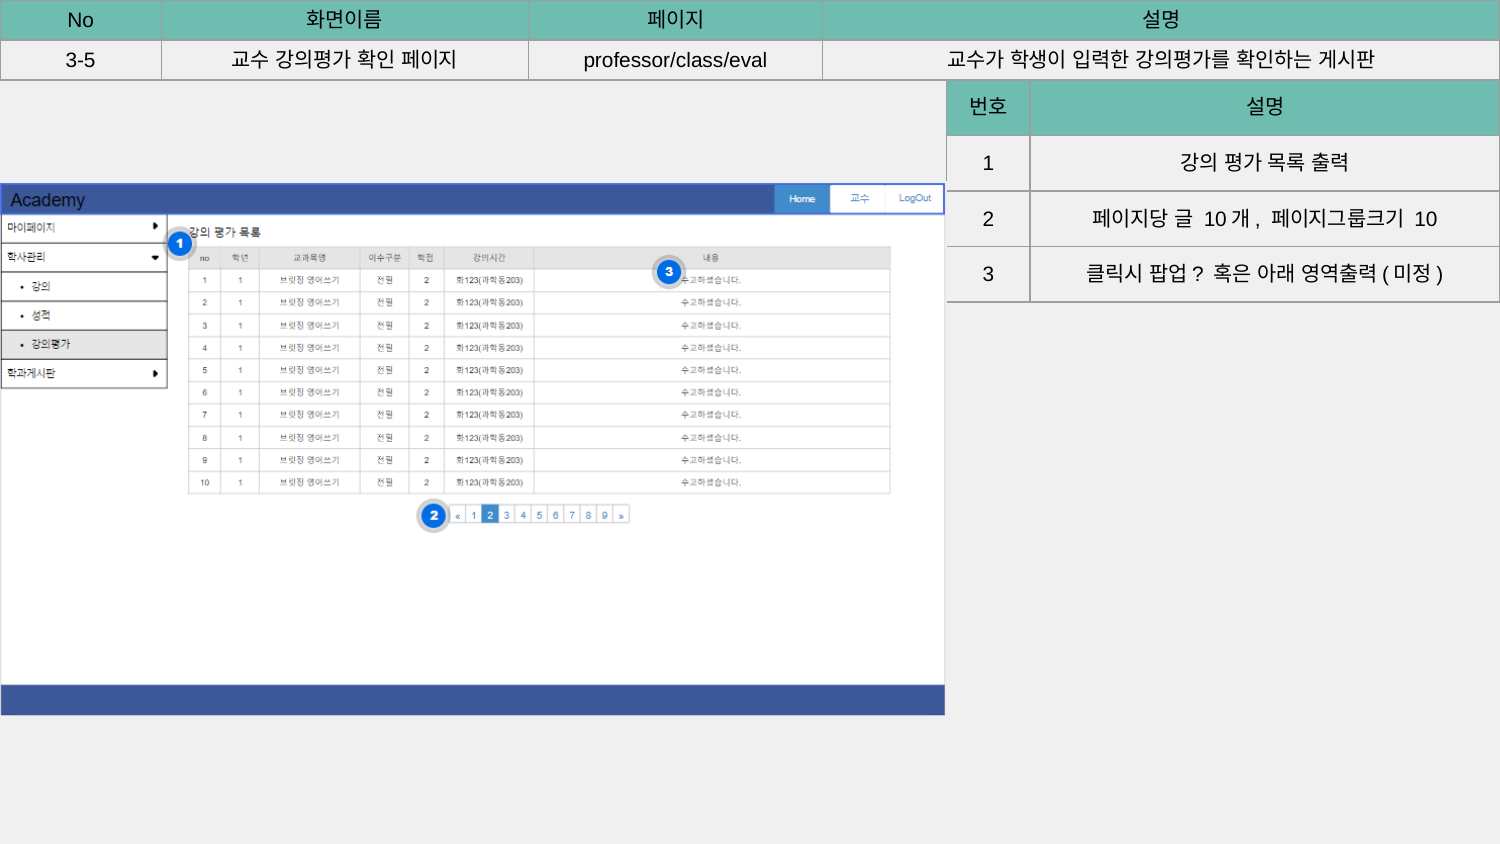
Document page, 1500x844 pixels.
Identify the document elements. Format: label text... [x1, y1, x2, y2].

table_cell 교수 강의평가 확인 페이지 [162, 41, 528, 79]
table_cell 강의 평가 목록 출력 [1031, 136, 1499, 190]
table_header 설명 [1031, 81, 1499, 135]
table_header No [1, 1, 161, 39]
table_cell 2 [951, 192, 1029, 246]
table_cell professor/class/eval [529, 41, 822, 79]
table_cell 3-5 [1, 41, 161, 79]
table_cell 3 [951, 247, 1029, 301]
table_header 번호 [947, 81, 1029, 135]
table_header 화면이름 [162, 1, 528, 39]
table_cell 교수가 학생이 입력한 강의평가를 확인하는 게시판 [823, 41, 1499, 79]
table_cell 클릭시 팝업? 혹은 아래 영역출력(미정) [1031, 247, 1499, 301]
picture [0, 181, 947, 716]
table_header 설명 [823, 1, 1499, 39]
table_cell 페이지당 글 10개, 페이지그룹크기 10 [1031, 192, 1499, 246]
table_cell 1 [947, 136, 1029, 190]
table_header 페이지 [529, 1, 822, 39]
